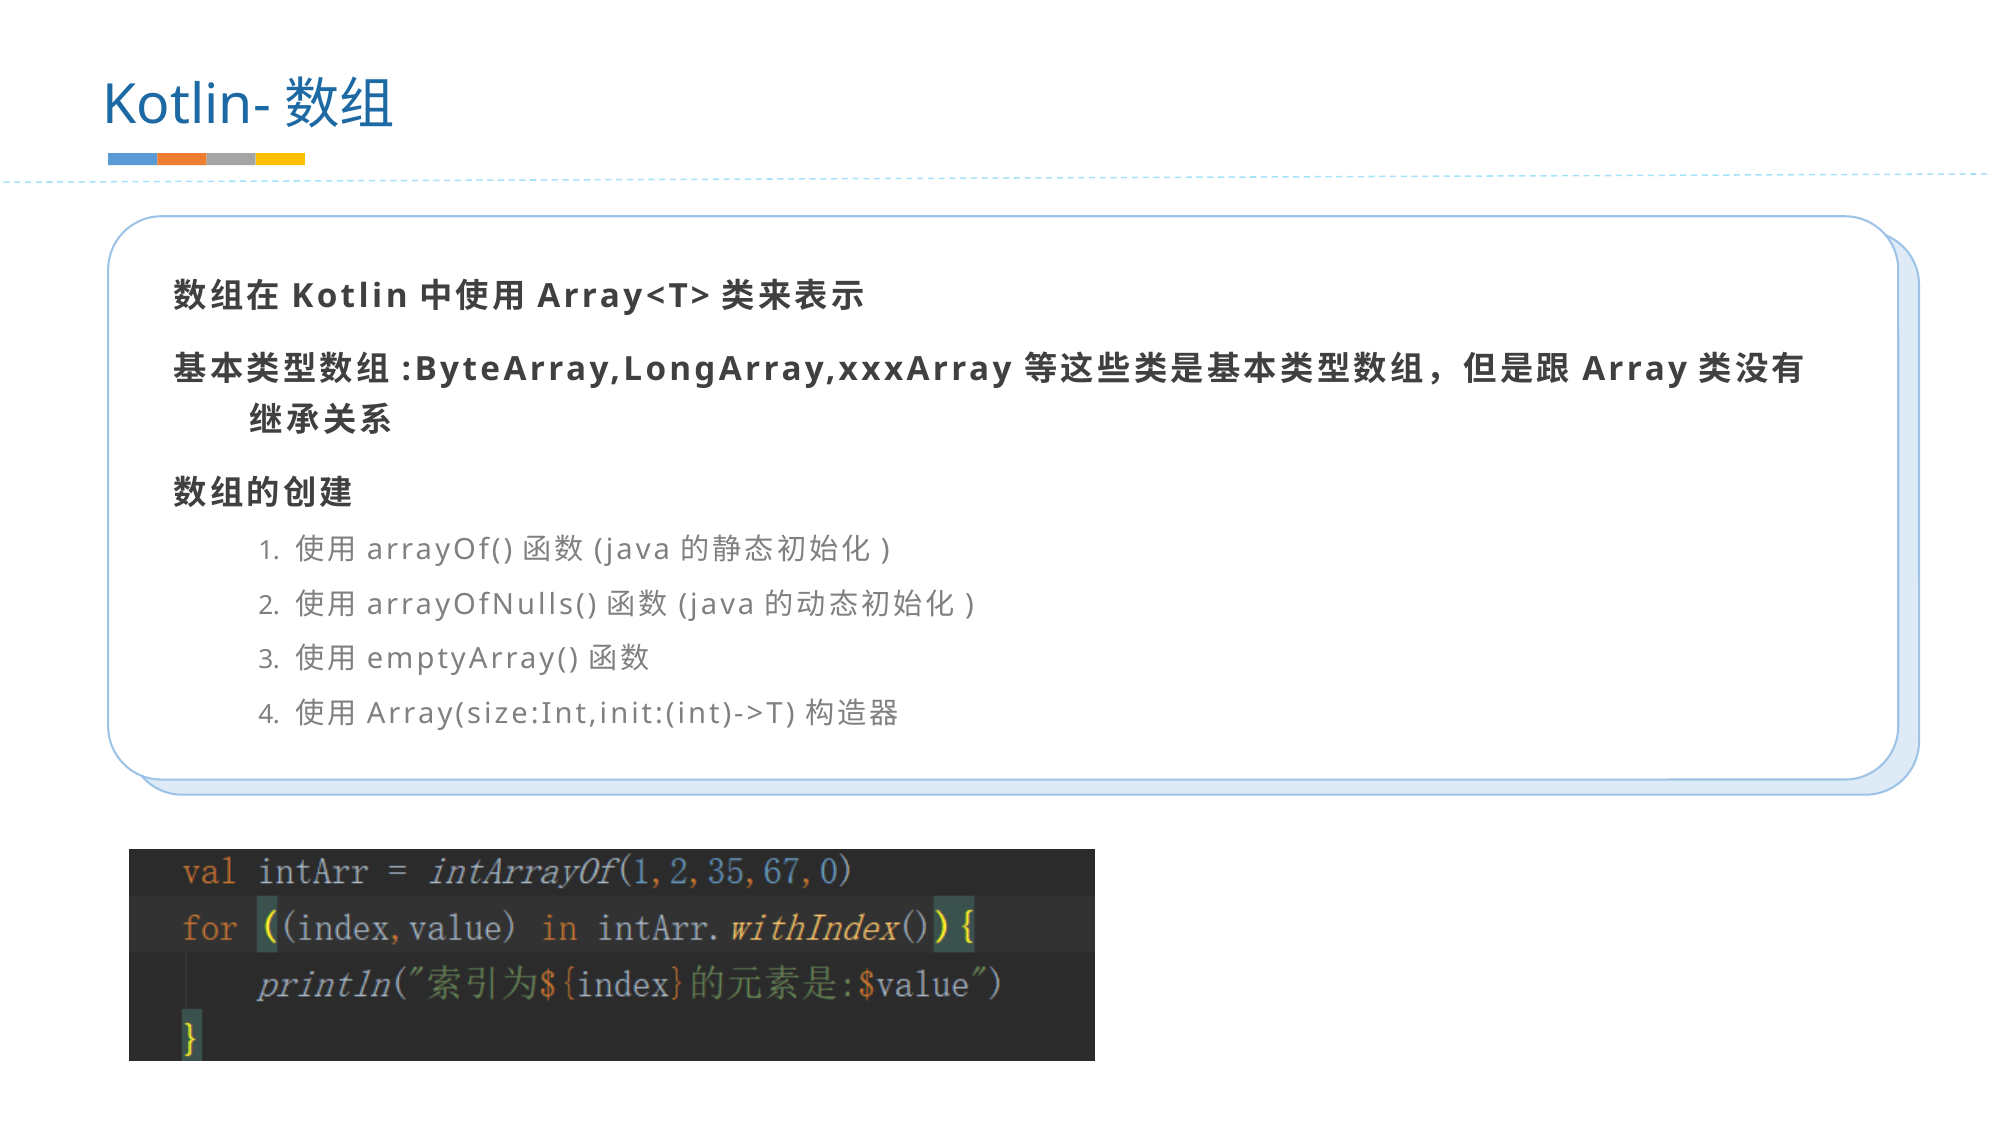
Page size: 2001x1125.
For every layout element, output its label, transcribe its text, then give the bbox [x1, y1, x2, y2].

text_box Kotlin-数组 [87, 60, 781, 142]
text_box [0, 173, 1993, 183]
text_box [108, 152, 305, 166]
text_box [108, 216, 1920, 795]
picture [129, 849, 1095, 1061]
